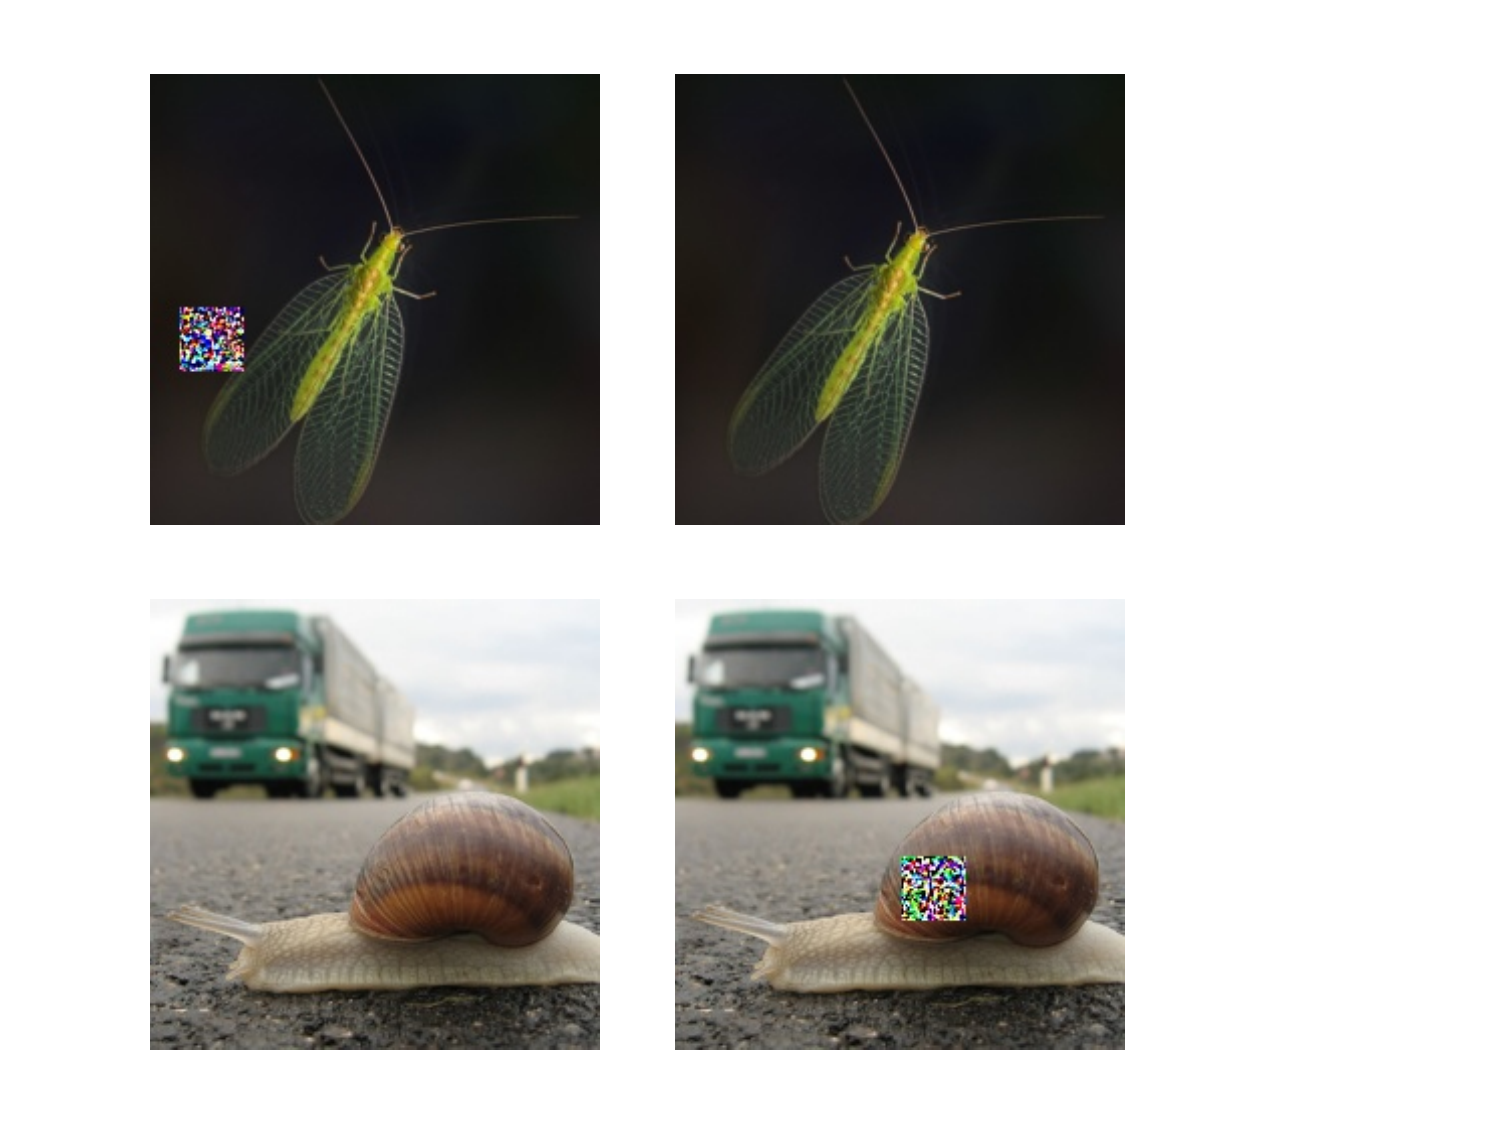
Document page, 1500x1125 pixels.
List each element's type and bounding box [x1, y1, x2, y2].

picture [149, 599, 601, 1051]
picture [149, 74, 601, 526]
picture [674, 599, 1126, 1051]
picture [674, 74, 1126, 526]
